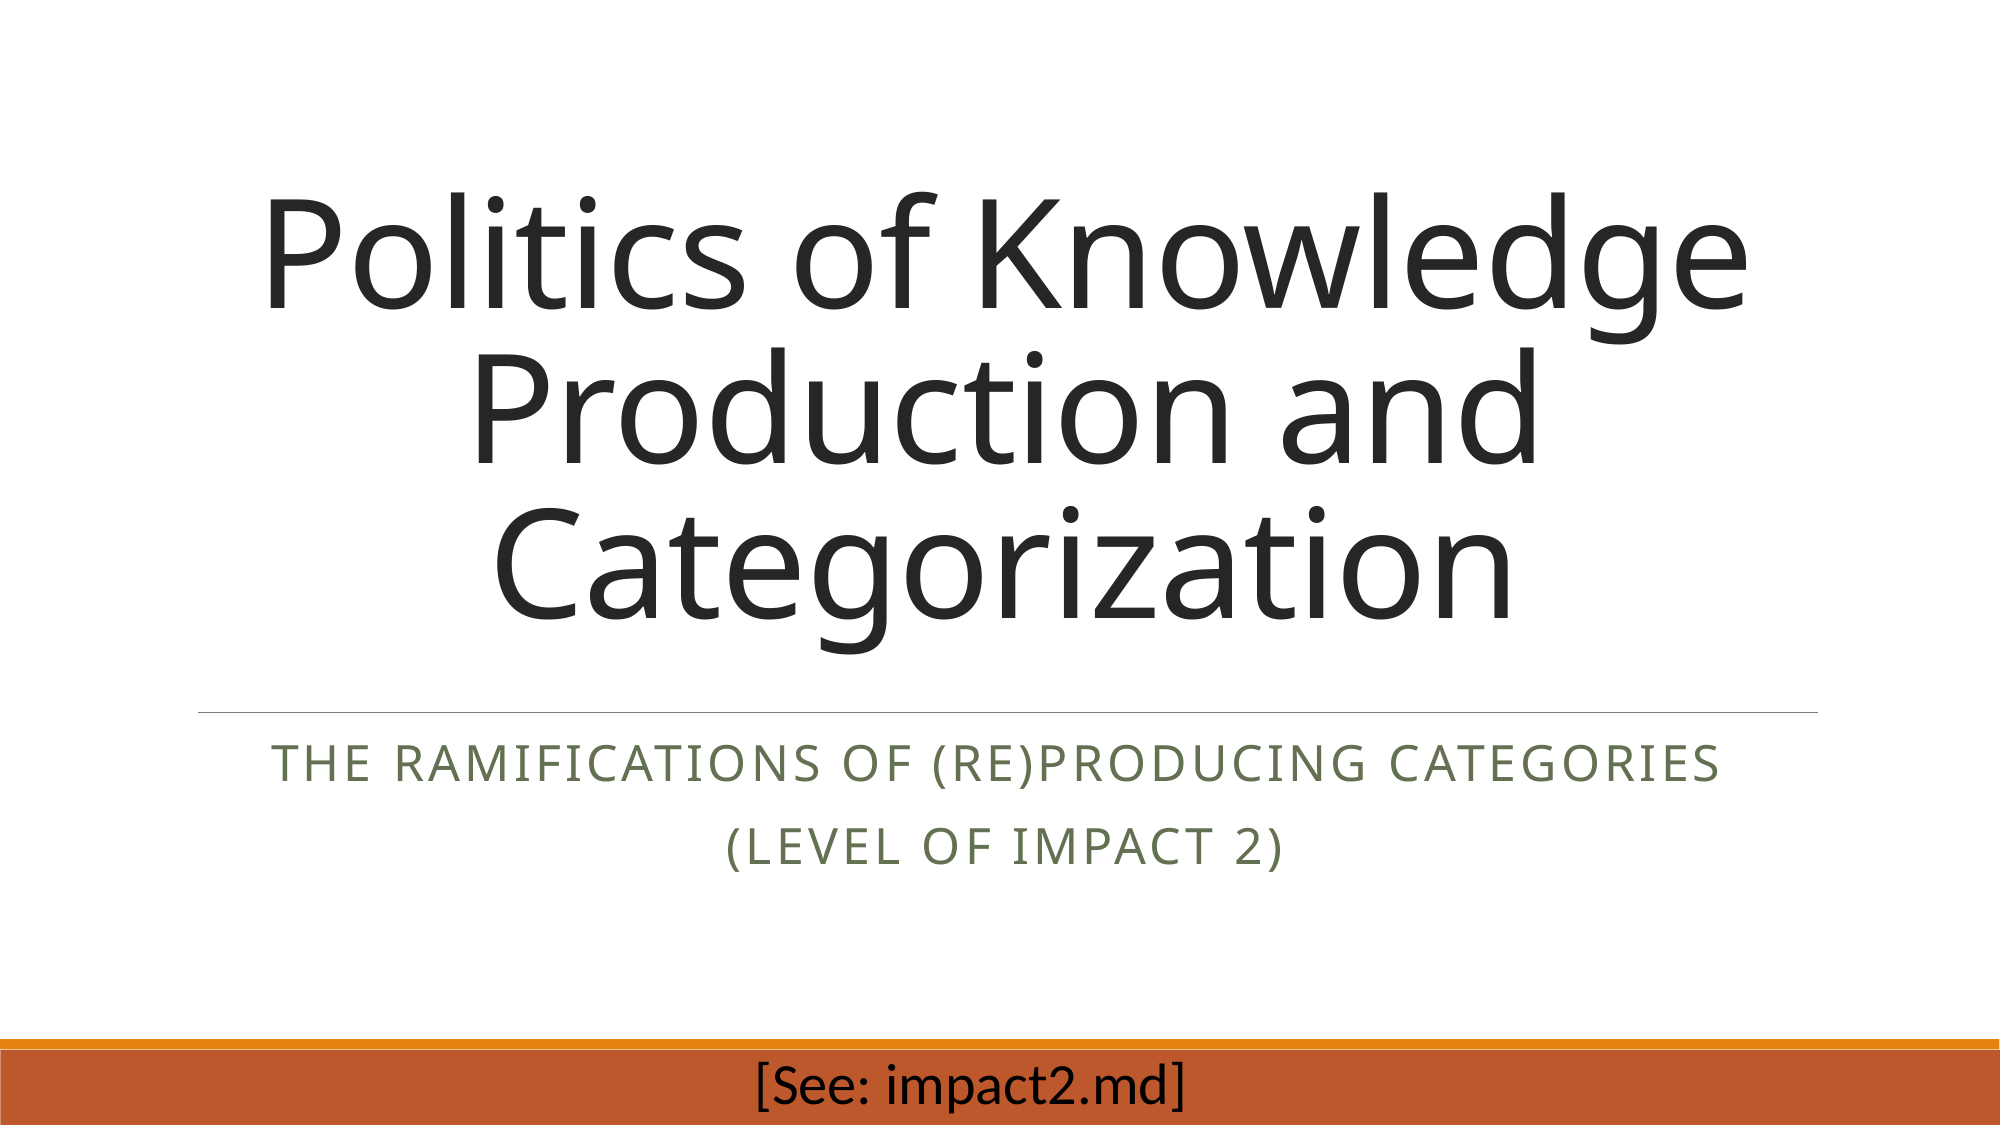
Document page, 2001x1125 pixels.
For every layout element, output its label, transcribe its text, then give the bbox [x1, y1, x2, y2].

list The ramifications of (re)producing categories (level of impact 2) [180, 730, 1830, 918]
text_box [See: impact2.md] [739, 1039, 1203, 1124]
title Politics of Knowledge Production and Categorization [180, 124, 1830, 710]
